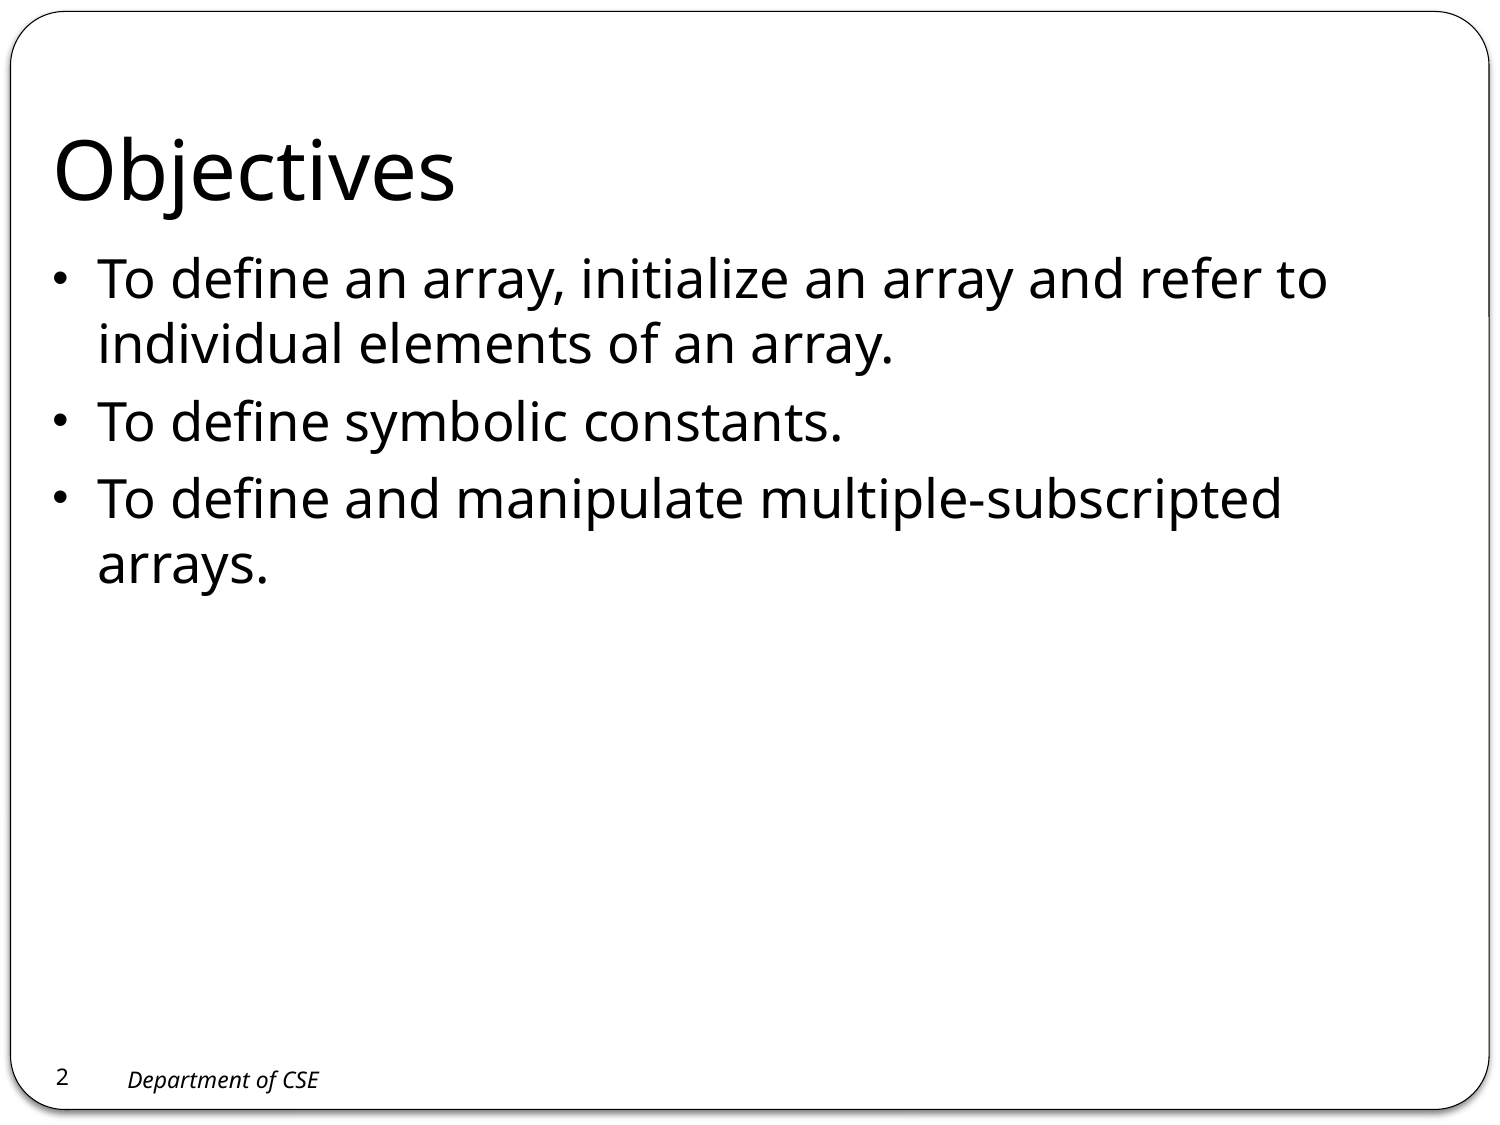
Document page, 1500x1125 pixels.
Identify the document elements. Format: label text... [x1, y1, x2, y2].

title Objectives [37, 45, 1463, 233]
slide_number 2 [24, 1050, 100, 1107]
list To define an array, initialize an array and refer to individual elements of an array. To define symbolic constants. To define and manipulate multiple-subscripted arrays. [37, 237, 1463, 988]
footer Department of CSE [112, 1062, 763, 1100]
